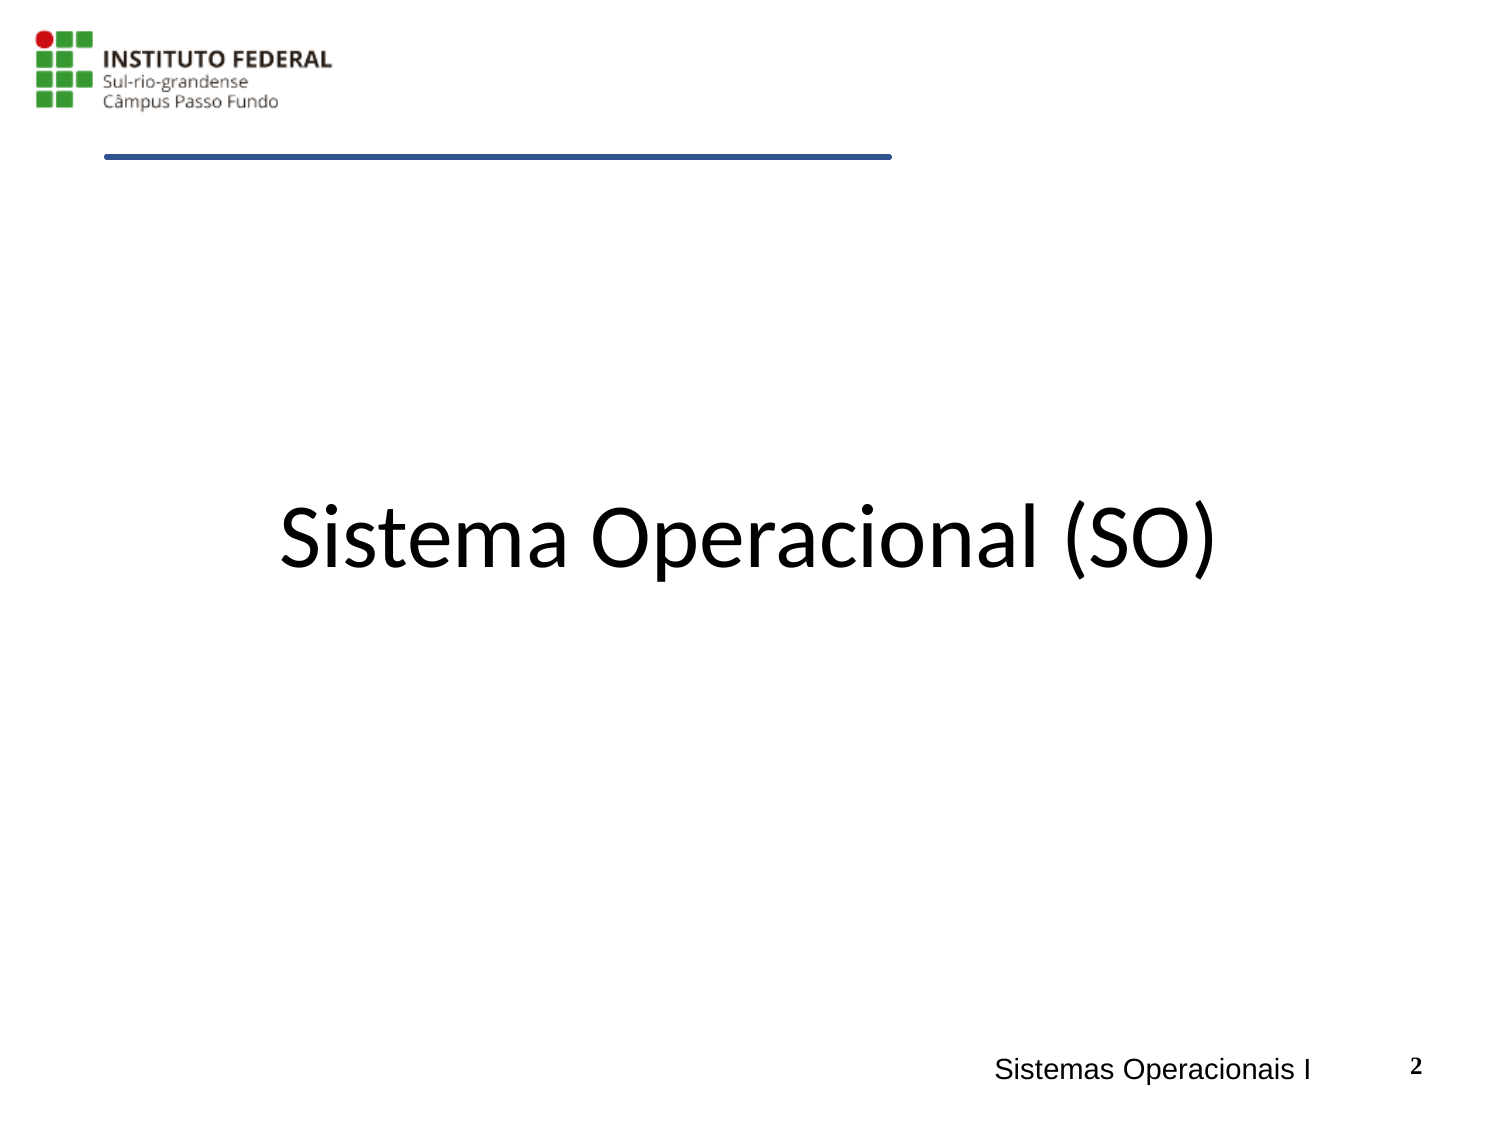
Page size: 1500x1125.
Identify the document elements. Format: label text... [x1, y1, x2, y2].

title Sistema Operacional (SO) [75, 444, 1425, 632]
text_box 2 [1049, 1012, 1438, 1088]
text_box Sistemas Operacionais I [914, 1042, 1393, 1118]
picture [21, 23, 340, 126]
